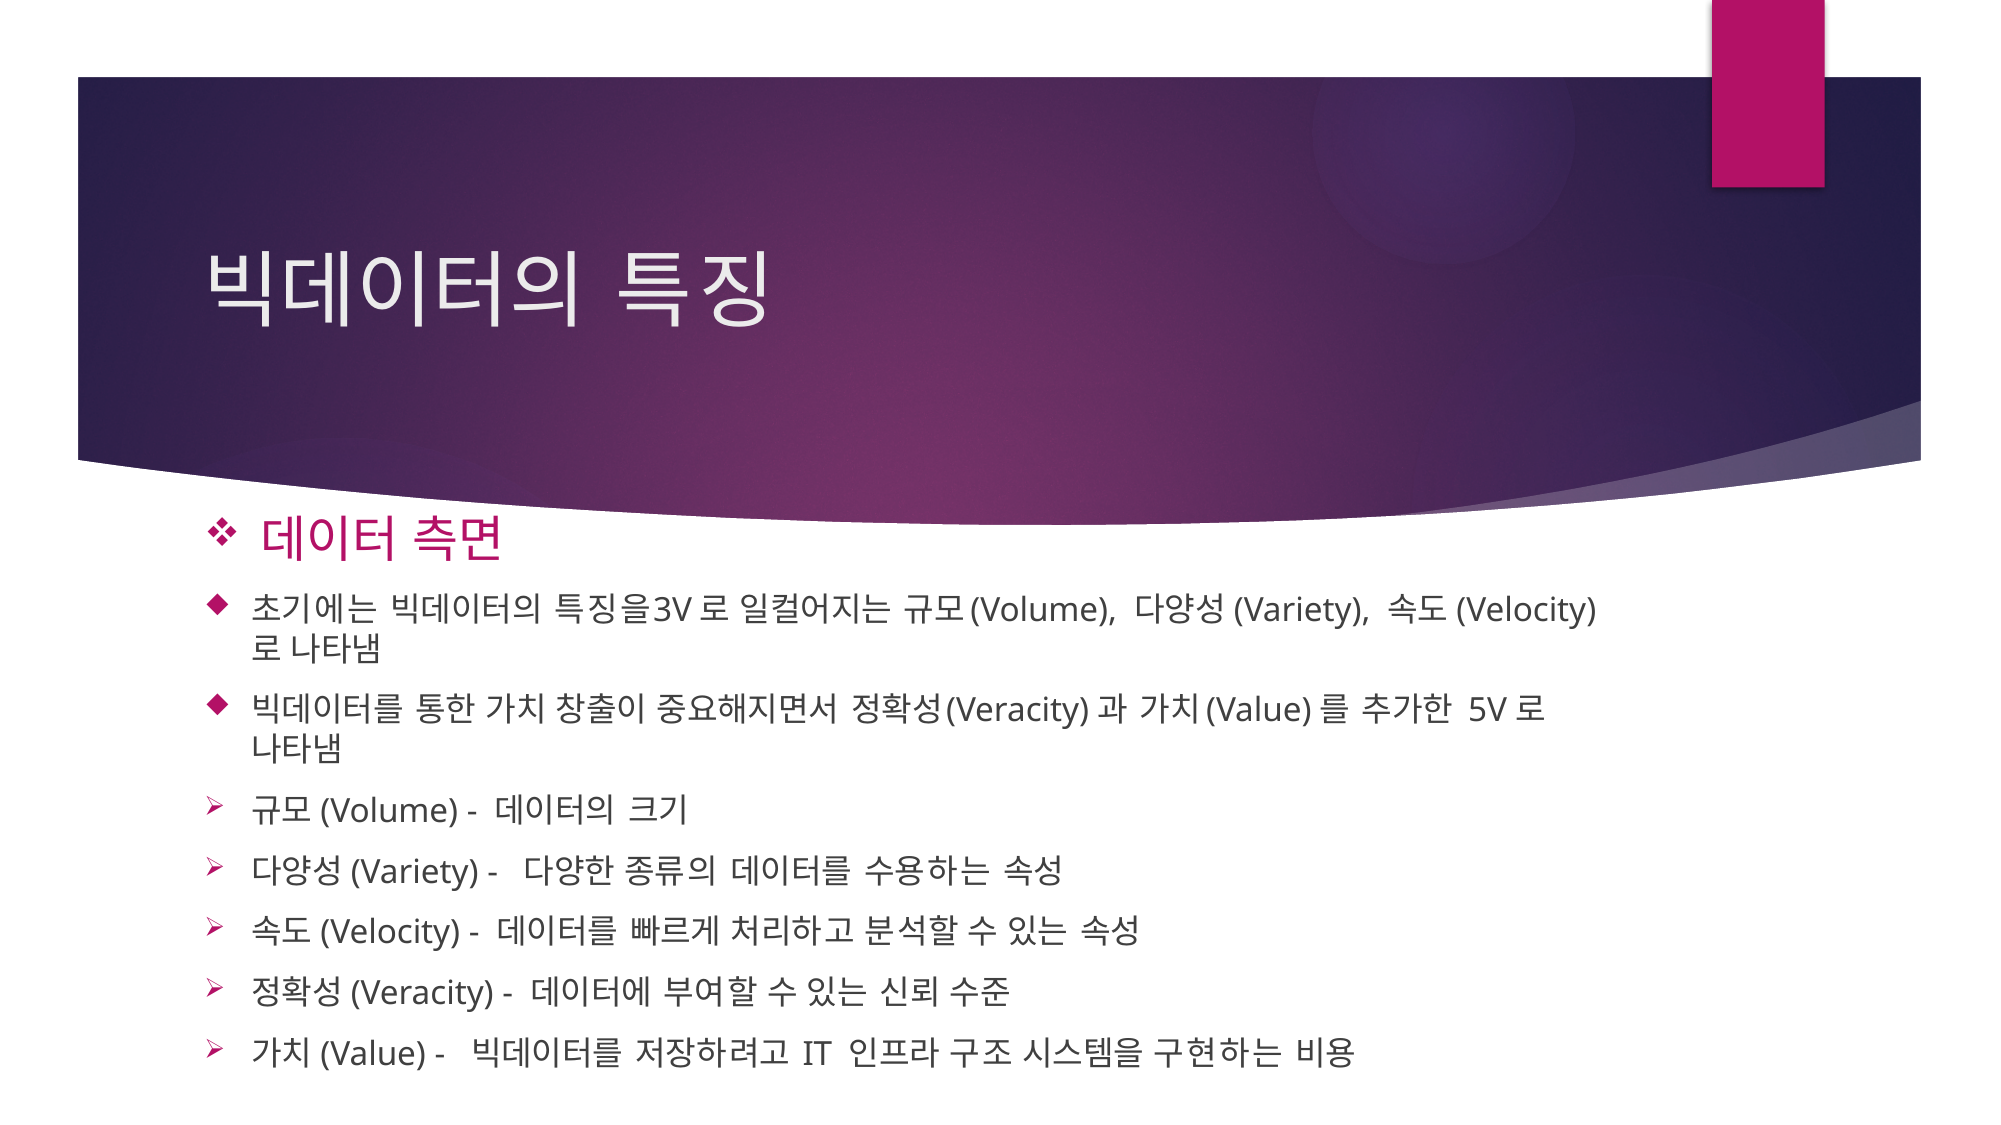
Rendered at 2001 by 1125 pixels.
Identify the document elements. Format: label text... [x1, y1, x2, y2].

list 데이터 측면 초기에는 빅데이터의 특징을 3V로 일컬어지는 규모(Volume), 다양성(Variety), 속도(Velocity)로 나타냄 빅데이터를 통한 가치 창출이 중요해지면서 정확성(Veracity)과 가치(Value)를 추가한 5V로 나타냄 규모(Volume) - 데이터의 크기 다양성(Variety) - 다양한 종류의 데이터를 수용하는 속성 속도(Velocity) - 데이터를 빠르게 처리하고 분석할 수 있는 속성 정확성(Veracity) - 데이터에 부여할 수 있는 신뢰 수준 가치(Value) - 빅데이터를 저장하려고 IT 인프라 구조 시스템을 구현하는 비용 [189, 467, 1638, 1125]
title 빅데이터의 특징 [188, 174, 1638, 400]
